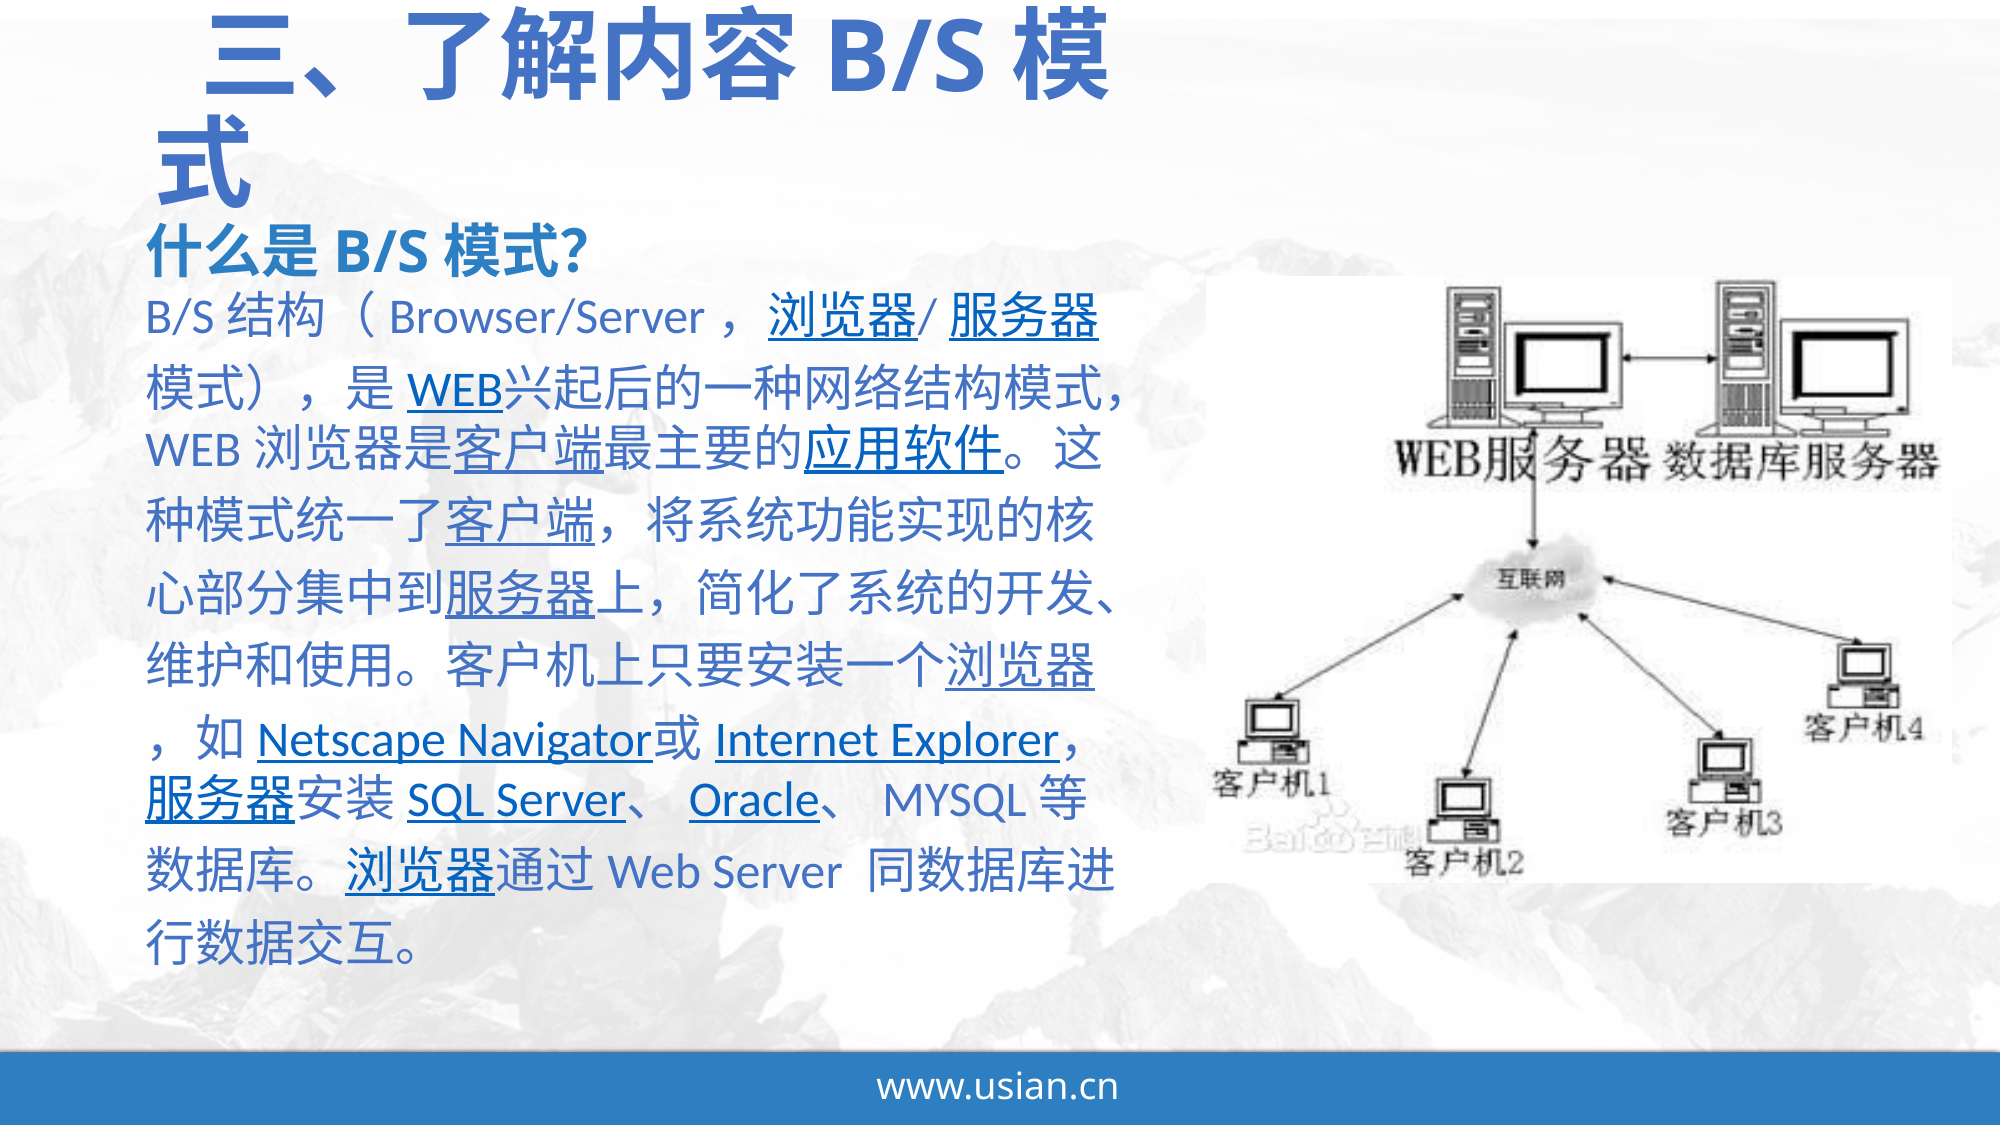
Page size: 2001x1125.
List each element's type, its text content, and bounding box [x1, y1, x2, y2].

text_box 什么是B/S模式？ B/S结构（Browser/Server，浏览器/服务器模式），是WEB兴起后的一种网络结构模式，WEB浏览器是客户端最主要的应用软件。这种模式统一了客户端，将系统功能实现的核心部分集中到服务器上，简化了系统的开发、维护和使用。客户机上只要安装一个浏览器，如Netscape Navigator或Internet Explorer，服务器安装SQL Server、Oracle、MYSQL等数据库。浏览器通过Web Server 同数据库进行数据交互。 [130, 206, 1140, 1039]
picture [0, 0, 2001, 1125]
list [171, 197, 1808, 1047]
title 三、了解内容B/S模式 [138, 59, 1202, 168]
